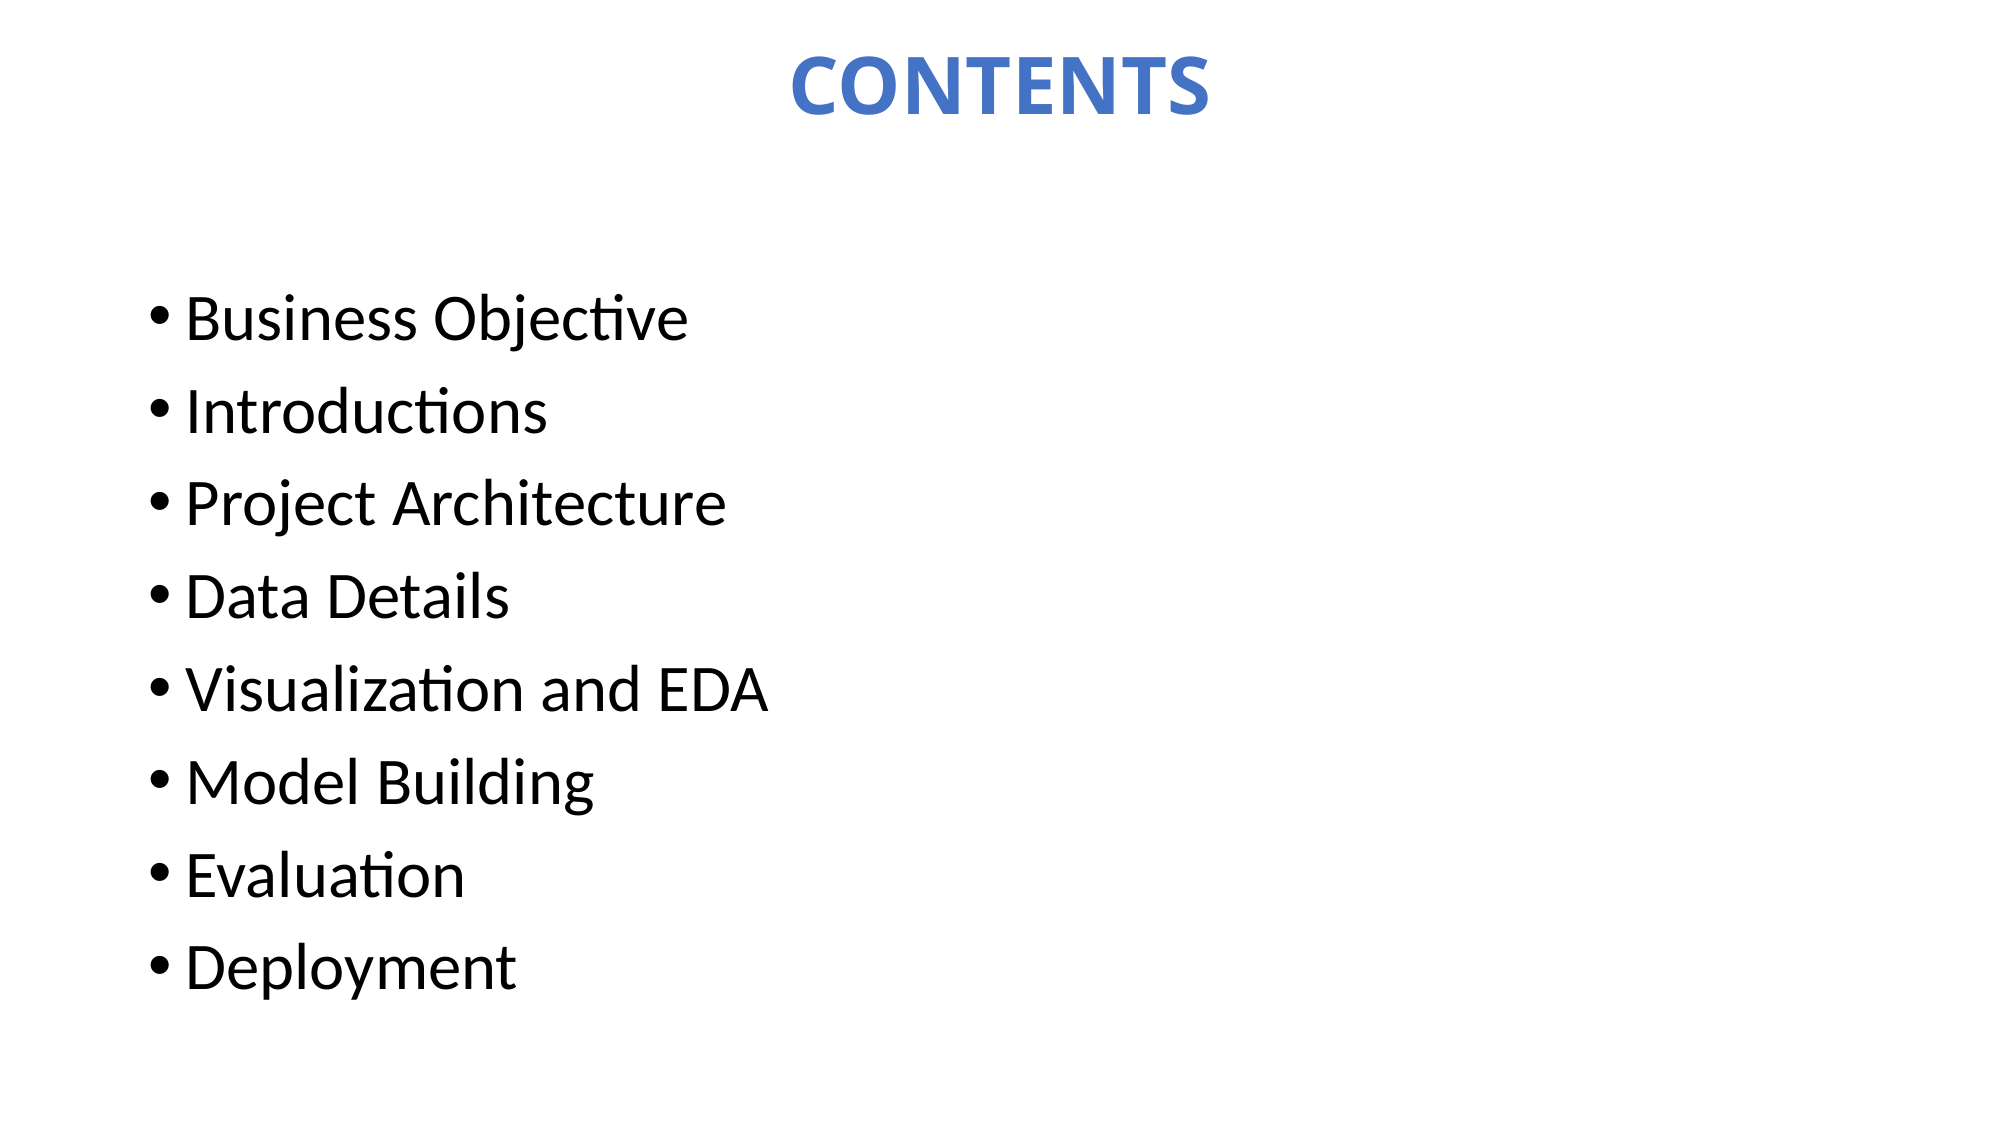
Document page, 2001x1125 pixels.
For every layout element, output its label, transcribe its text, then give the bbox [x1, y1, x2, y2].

title CONTENTS [0, 37, 2000, 140]
text_box Business Objective Introductions Project Architecture Data Details Visualization and EDA Model Building Evaluation Deployment [133, 275, 1471, 1012]
